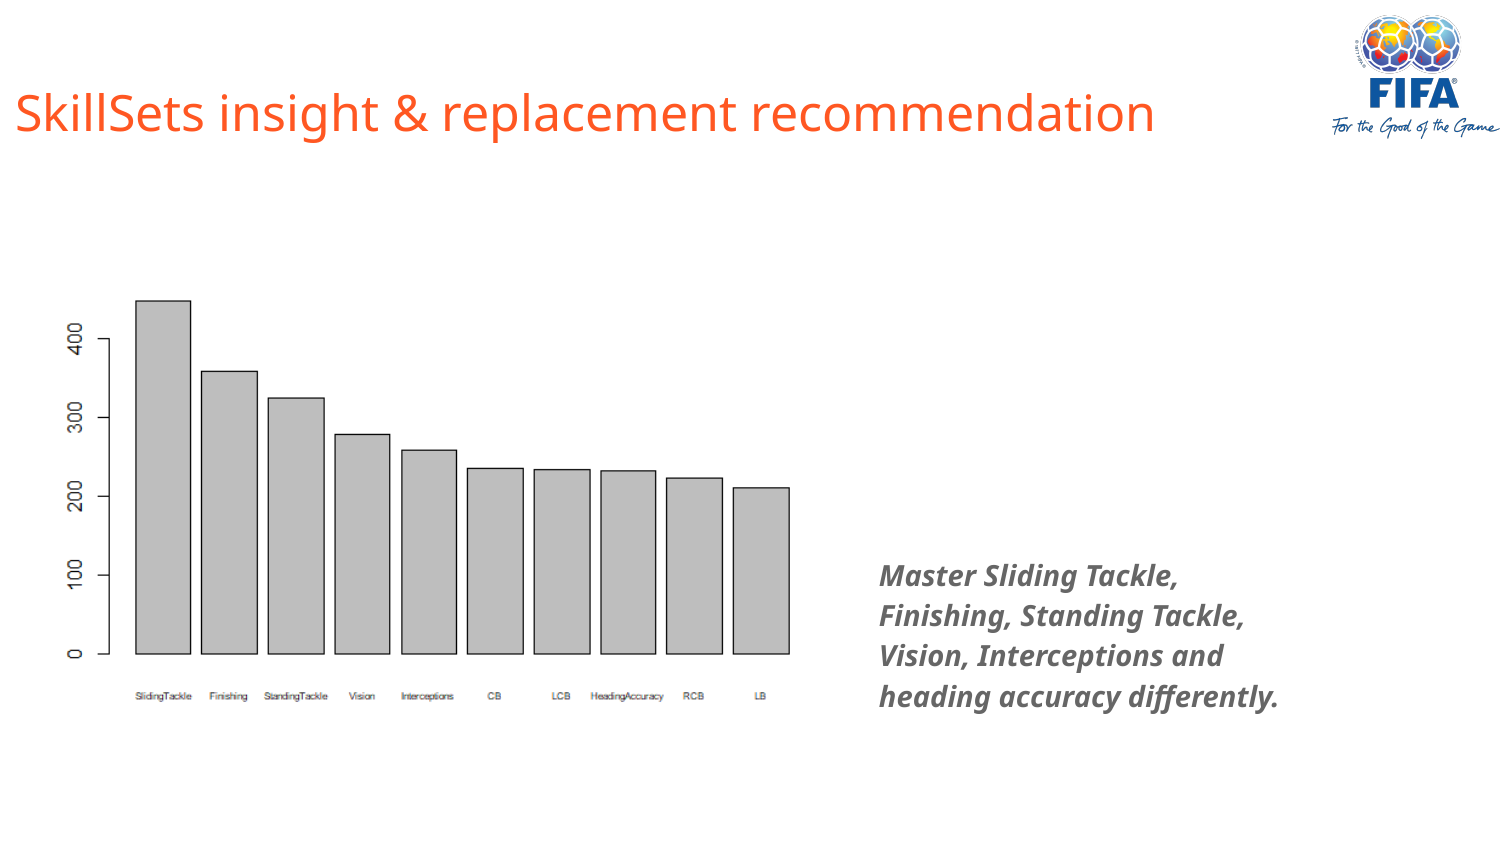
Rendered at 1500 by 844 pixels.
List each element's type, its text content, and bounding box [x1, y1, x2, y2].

picture [14, 252, 865, 776]
text_box Master Sliding Tackle, Finishing, Standing Tackle, Vision, Interceptions and heading accuracy differently. [863, 246, 1333, 818]
title SkillSets insight & replacement recommendation [0, 66, 1398, 161]
picture [1331, 15, 1500, 139]
list [60, 189, 1459, 750]
